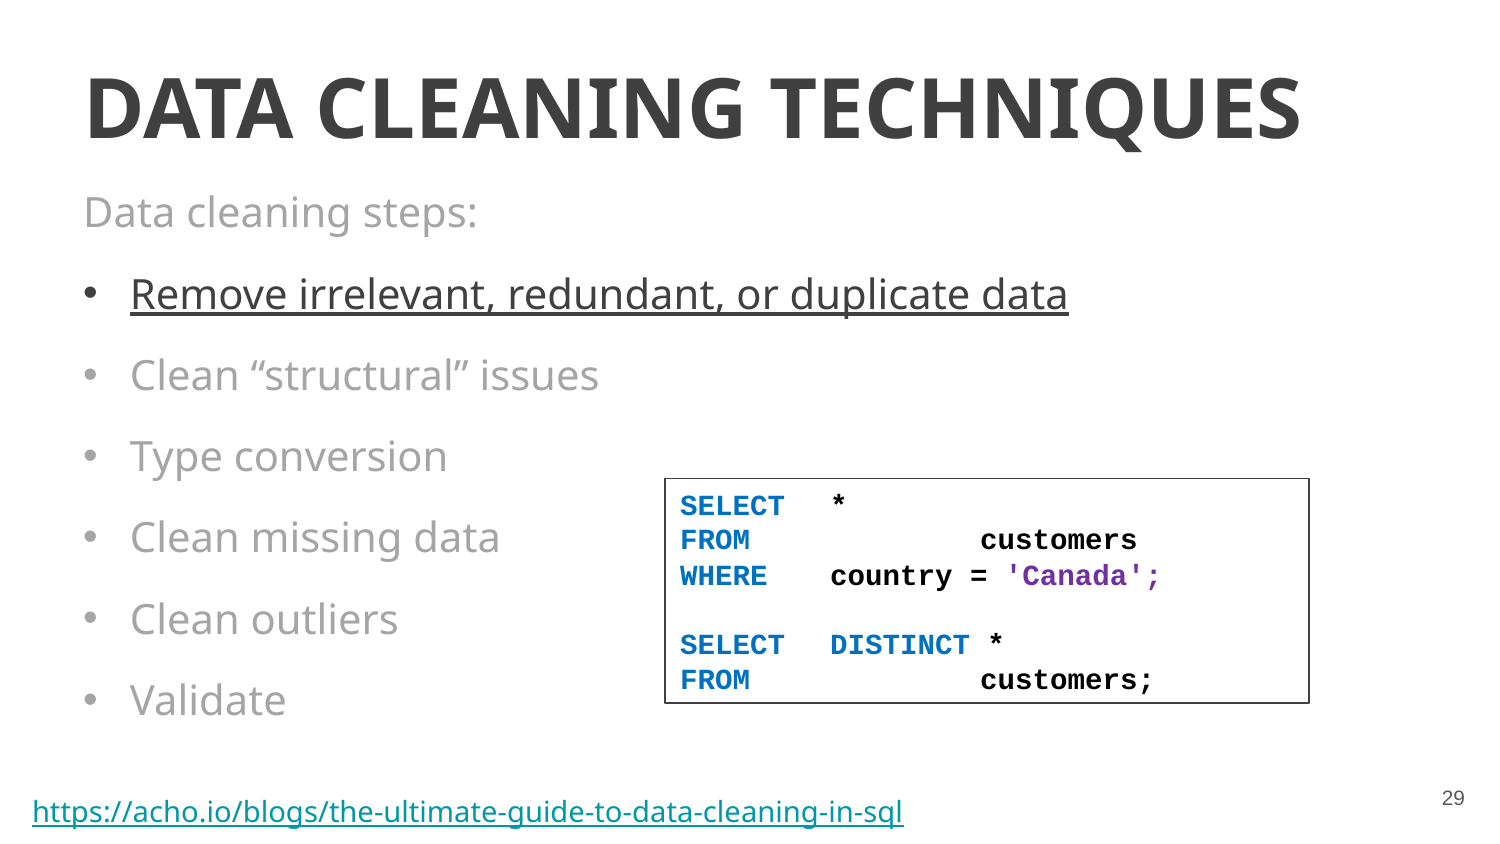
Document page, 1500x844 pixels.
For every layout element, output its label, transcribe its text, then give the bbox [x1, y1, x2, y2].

text_box https://acho.io/blogs/the-ultimate-guide-to-data-cleaning-in-sql [17, 786, 1019, 837]
slide_number ‹#› [1389, 764, 1480, 830]
text_box Data cleaning steps: Remove irrelevant, redundant, or duplicate data Clean “structural” issues Type conversion Clean missing data Clean outliers Validate [68, 171, 1390, 795]
text_box SELECT * FROM customers WHERE country = 'Canada'; SELECT DISTINCT * FROM customers; [664, 478, 1310, 704]
text_box DATA CLEANING TECHNIQUES [68, 40, 1323, 171]
